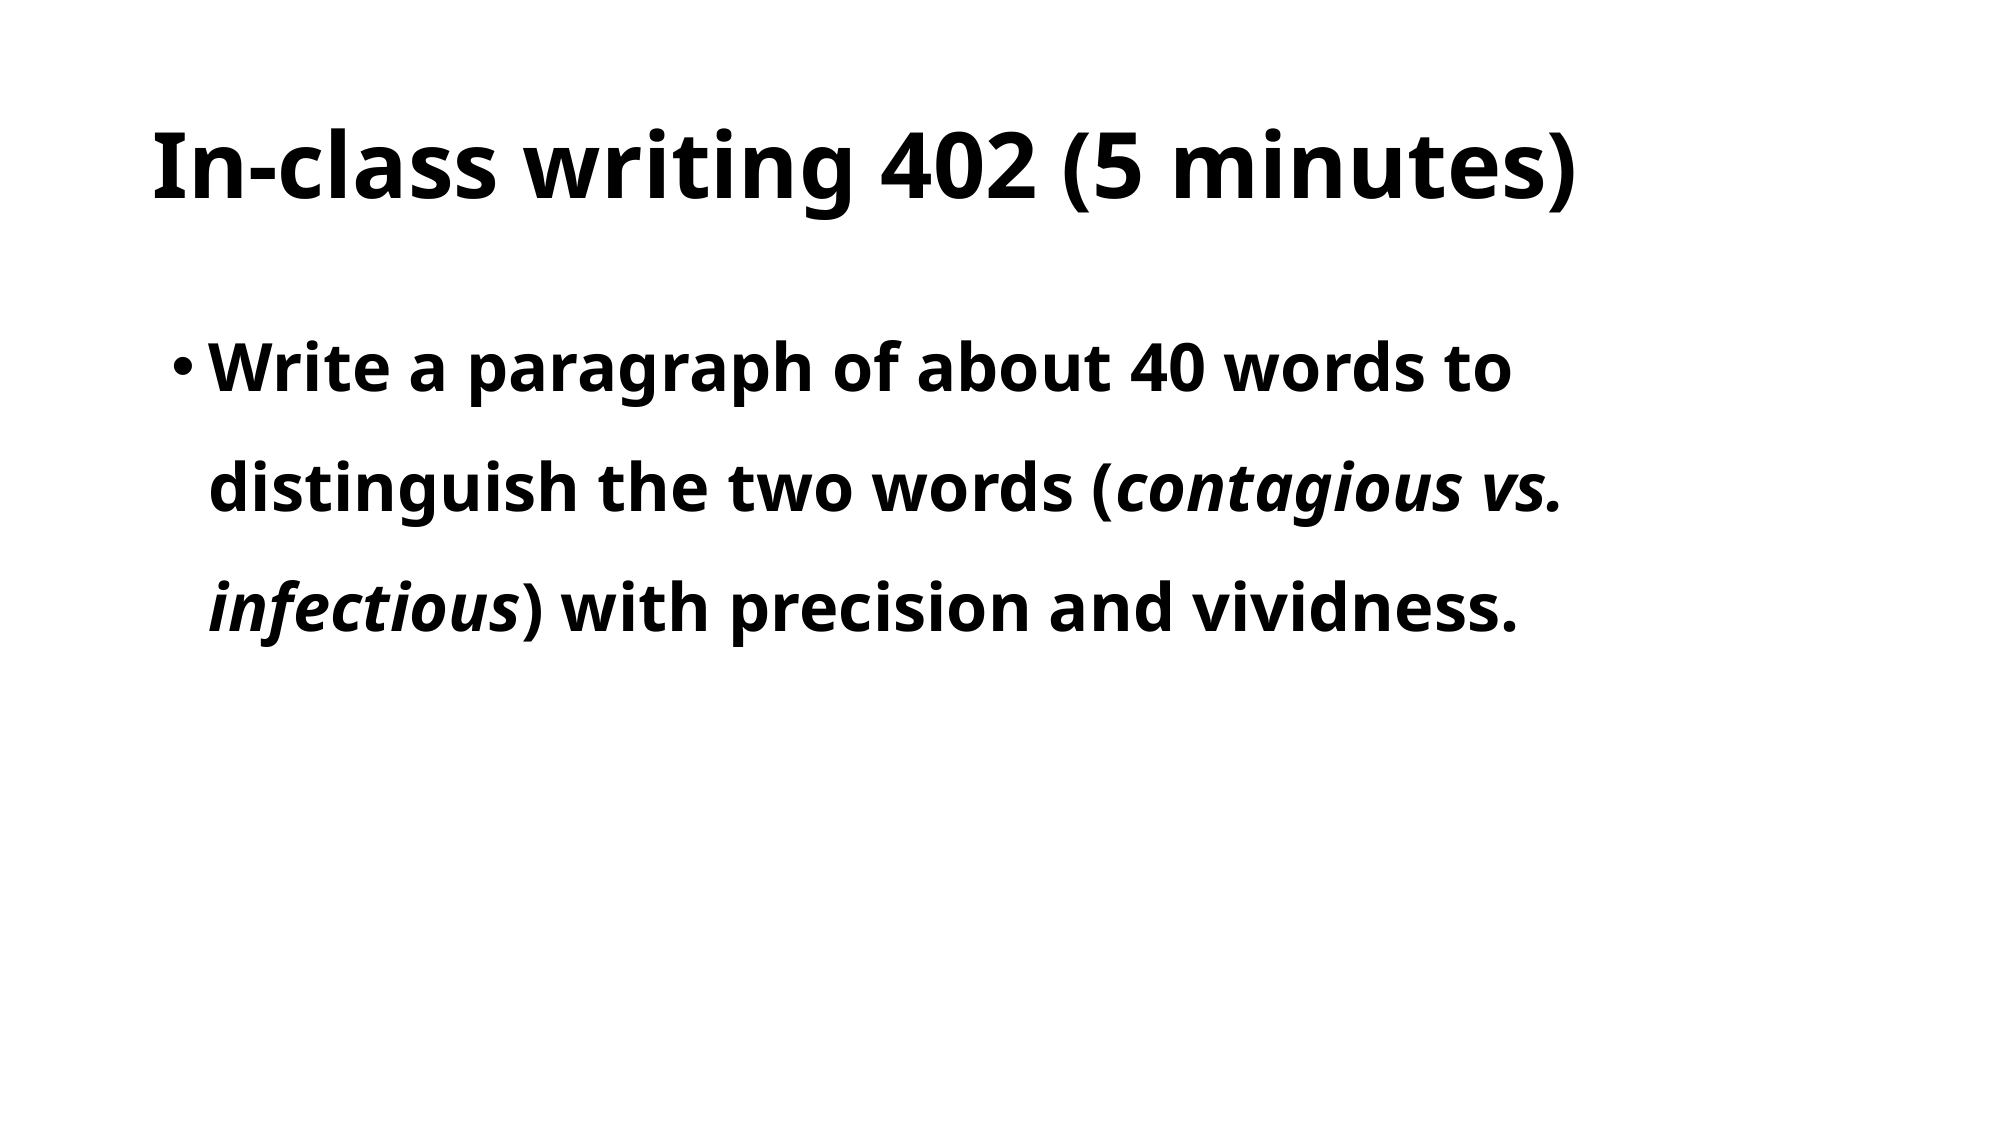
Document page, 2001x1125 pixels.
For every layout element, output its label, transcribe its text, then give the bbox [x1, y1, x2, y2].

list Write a paragraph of about 40 words to distinguish the two words (contagious vs. infectious) with precision and vividness. [156, 277, 1863, 1014]
title In-class writing 402 (5 minutes) [137, 59, 1863, 278]
